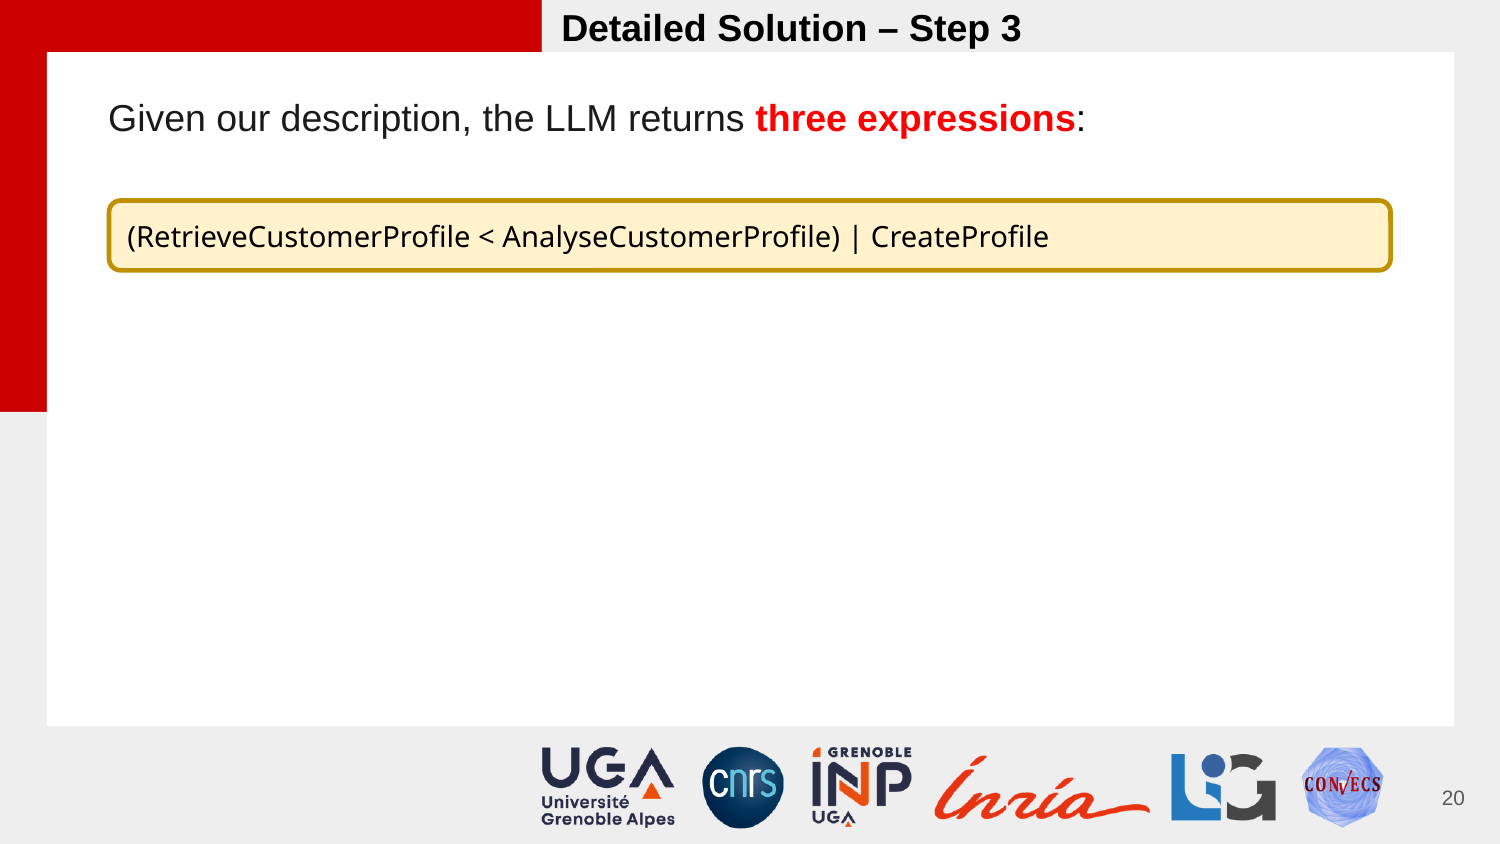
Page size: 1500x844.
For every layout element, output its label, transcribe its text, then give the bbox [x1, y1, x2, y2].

text_box (RetrieveCustomerProfile < AnalyseCustomerProfile) | CreateProfile [109, 200, 1391, 271]
picture [0, 0, 1500, 844]
slide_number ‹#› [1389, 764, 1480, 830]
text_box Detailed Solution – Step 3 [546, 0, 1441, 55]
text_box Given our description, the LLM returns three expressions: [93, 90, 1377, 146]
